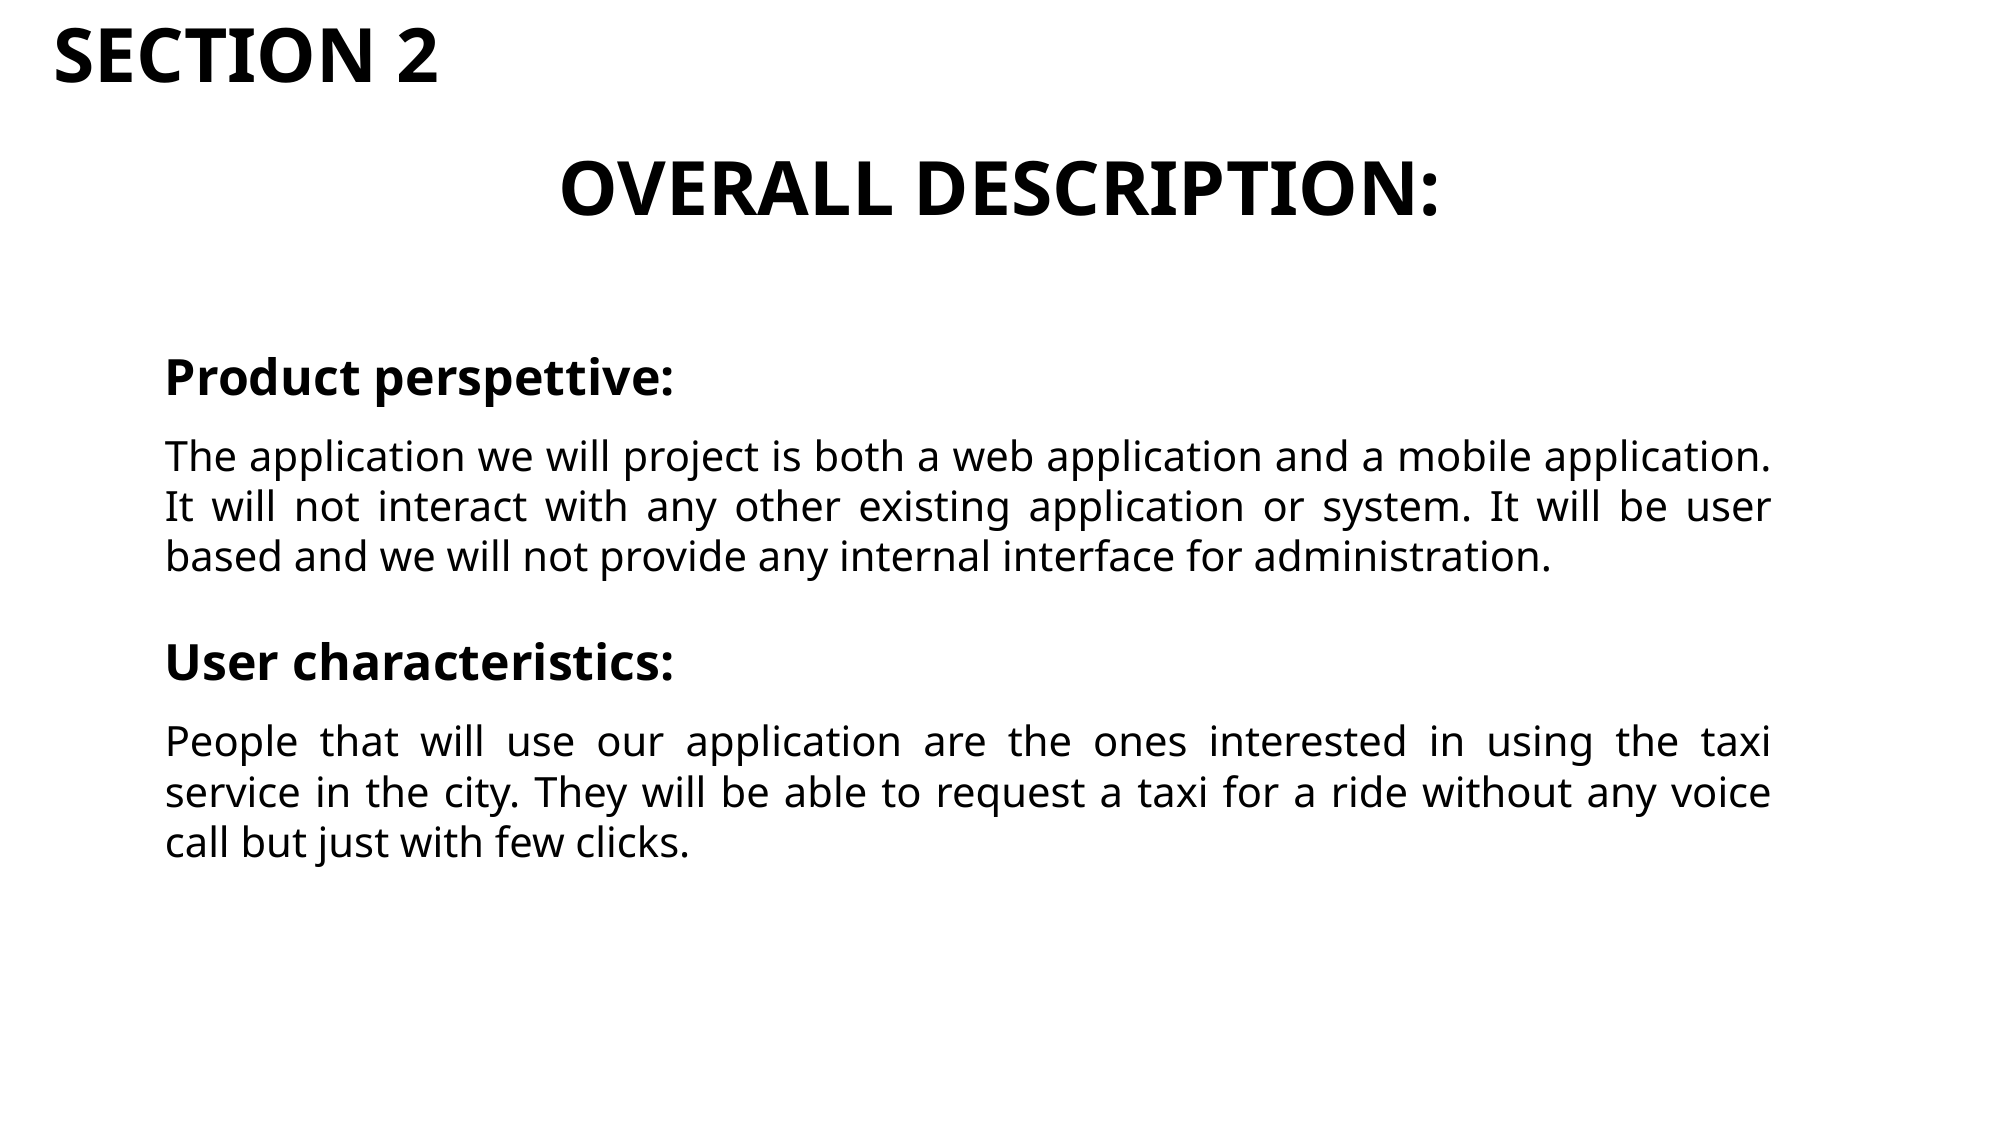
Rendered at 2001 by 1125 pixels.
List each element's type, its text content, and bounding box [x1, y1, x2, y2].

text_box SECTION 2 [0, 0, 494, 105]
text_box OVERALL DESCRIPTION: [0, 132, 2000, 238]
text_box Product perspettive: The application we will project is both a web application and a mobile application. It will not interact with any other existing application or system. It will be user based and we will not provide any internal interface for administration. User characteristics: People that will use our application are the ones interested in using the taxi service in the city. They will be able to request a taxi for a ride without any voice call but just with few clicks. [149, 277, 1788, 1123]
